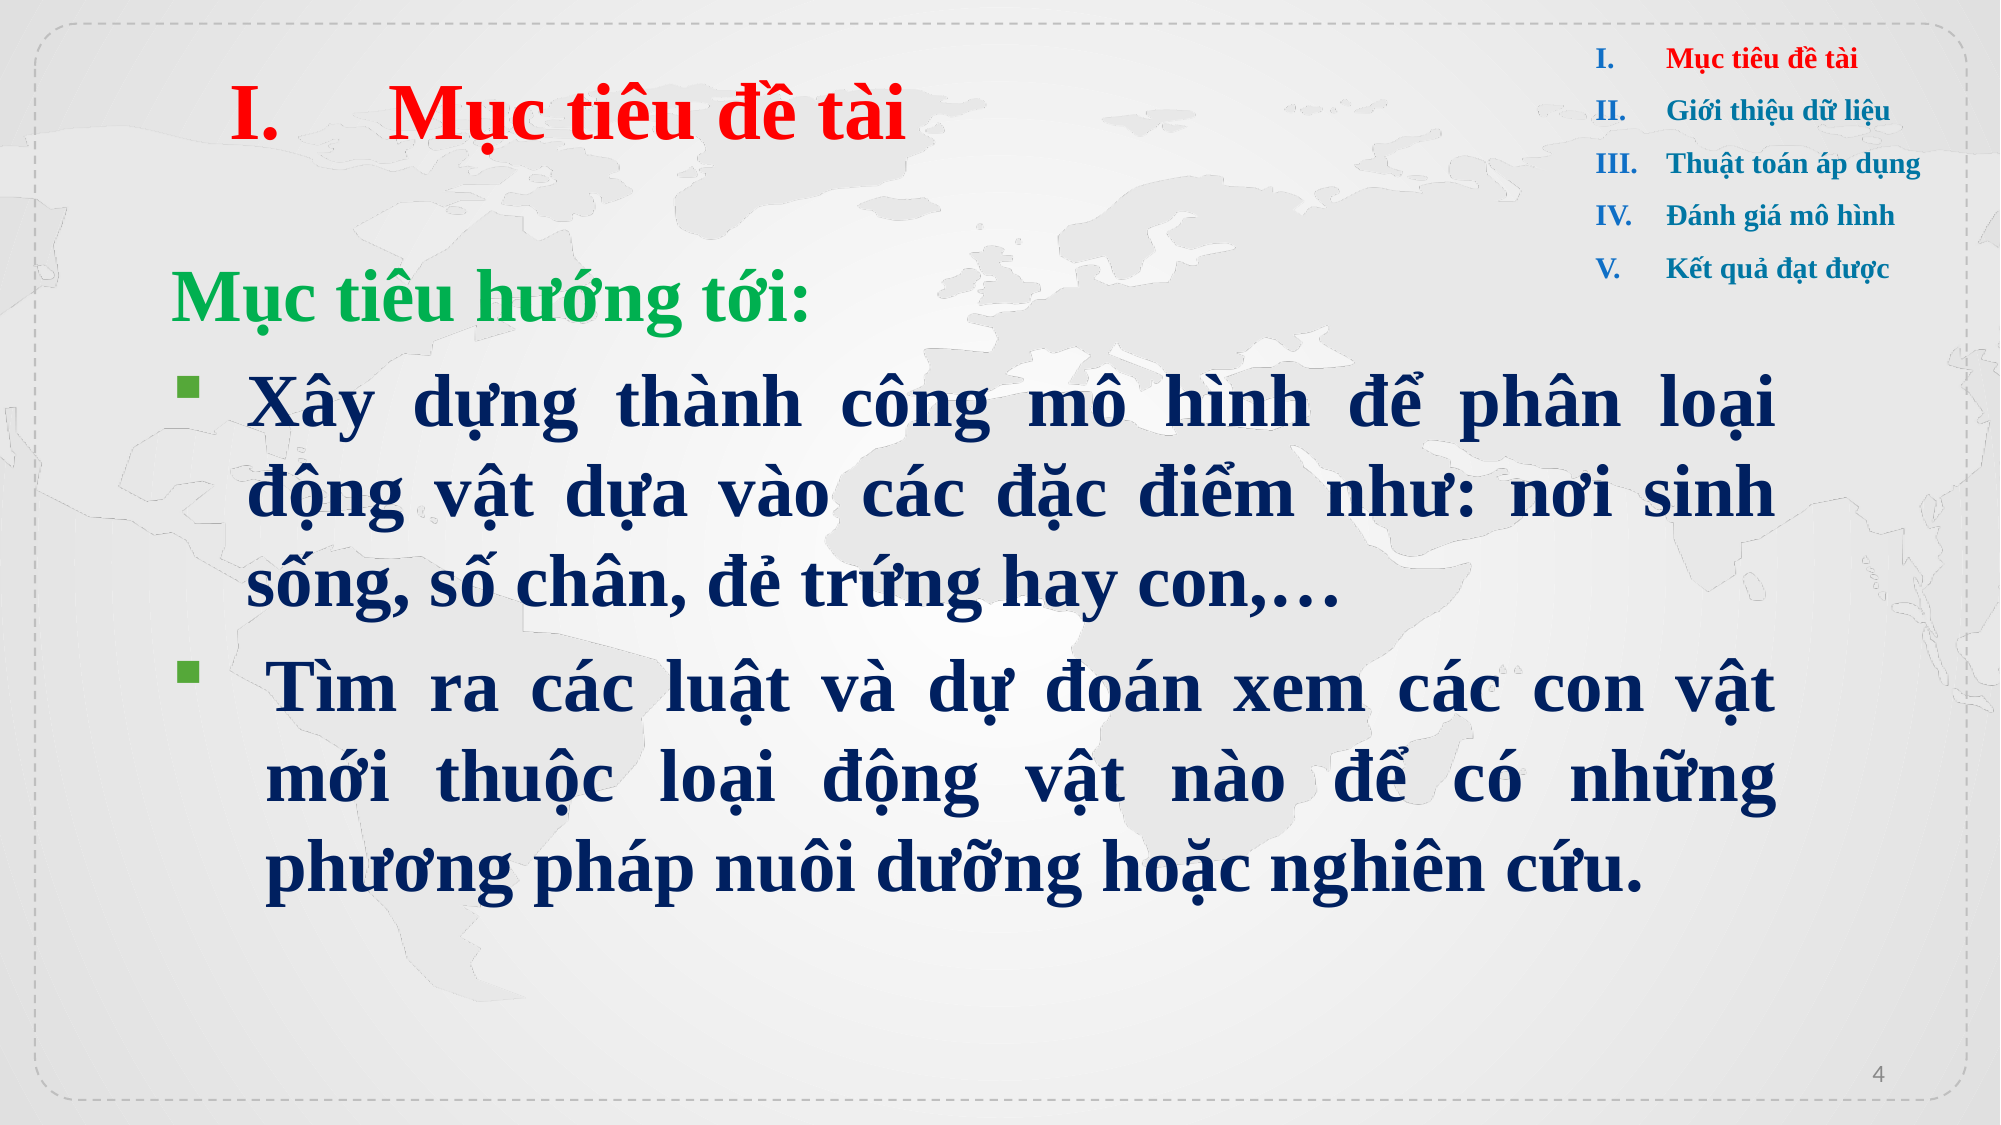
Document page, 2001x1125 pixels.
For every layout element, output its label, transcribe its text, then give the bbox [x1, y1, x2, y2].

slide_number 4 [1433, 1042, 1900, 1103]
subtitle Mục tiêu hướng tới: Xây dựng thành công mô hình để phân loại động vật dựa vào các đặc điểm như: nơi sinh sống, số chân, đẻ trứng hay con,… Tìm ra các luật và dự đoán xem các con vật mới thuộc loại động vật nào để có những phương pháp nuôi dưỡng hoặc nghiên cứu. [156, 238, 1793, 938]
text_box Mục tiêu đề tài Giới thiệu dữ liệu Thuật toán áp dụng Đánh giá mô hình Kết quả đạt được [1580, 30, 1970, 297]
picture [0, 83, 2000, 1042]
title Mục tiêu đề tài [103, 51, 1042, 164]
